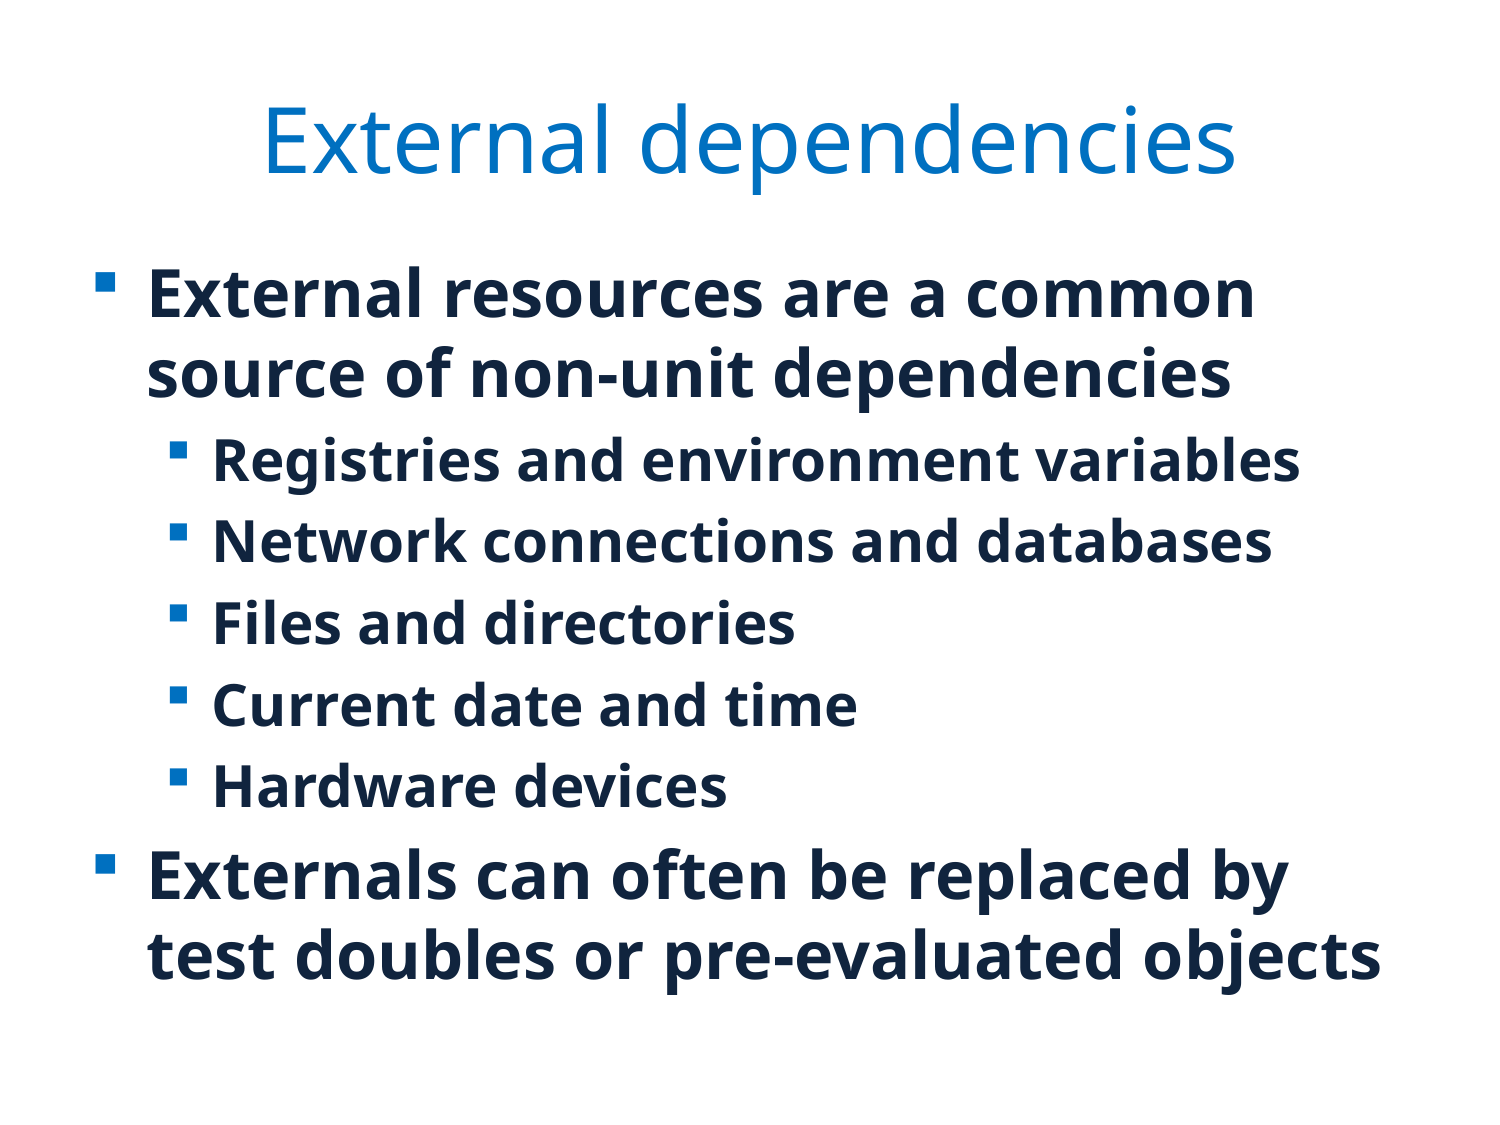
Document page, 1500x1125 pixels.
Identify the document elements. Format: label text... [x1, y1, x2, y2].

list External resources are a common source of non-unit dependencies Registries and environment variables Network connections and databases Files and directories Current date and time Hardware devices Externals can often be replaced by test doubles or pre-evaluated objects [75, 243, 1425, 986]
title External dependencies [75, 42, 1425, 231]
